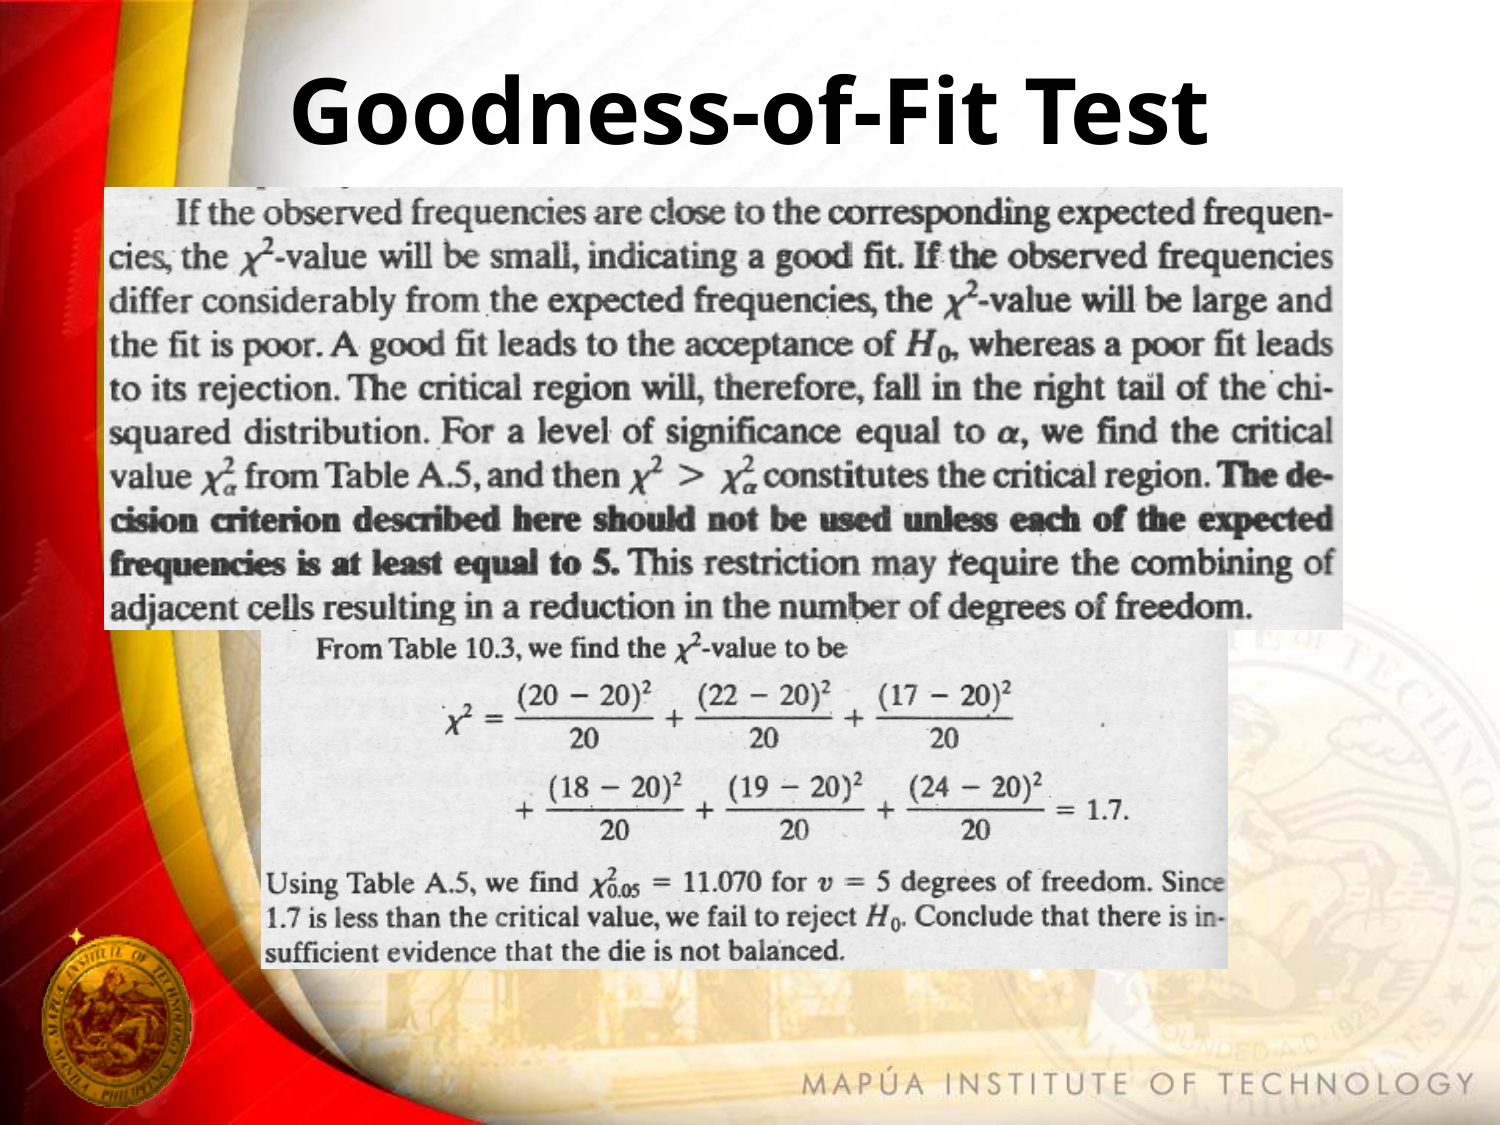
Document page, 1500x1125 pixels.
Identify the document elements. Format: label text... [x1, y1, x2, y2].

list [74, 187, 256, 938]
title Goodness-of-Fit Test [75, 45, 1425, 233]
picture [0, 0, 1500, 1125]
list [1233, 187, 1400, 938]
